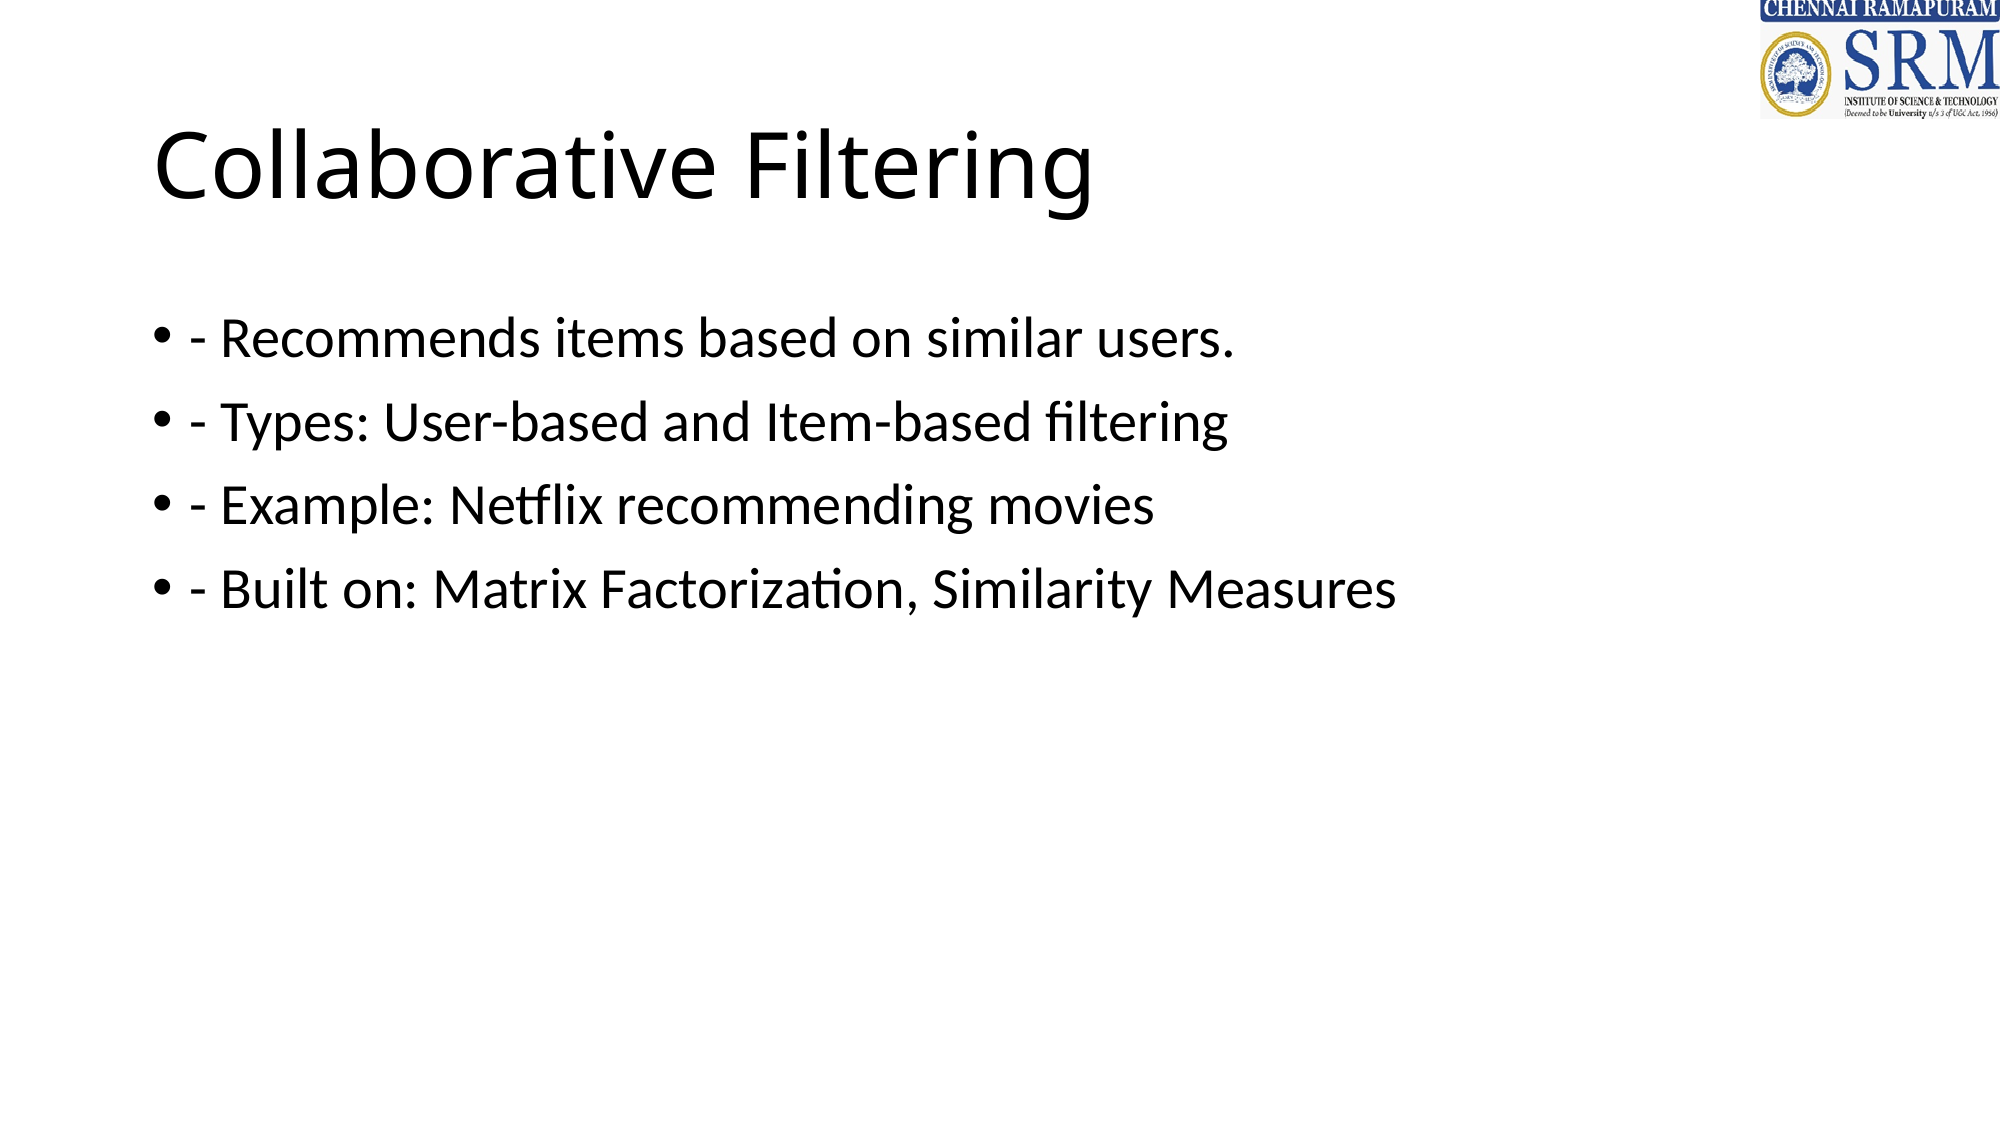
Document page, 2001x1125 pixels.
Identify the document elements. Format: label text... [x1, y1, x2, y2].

list - Recommends items based on similar users. - Types: User-based and Item-based filtering - Example: Netflix recommending movies - Built on: Matrix Factorization, Similarity Measures [137, 299, 1863, 1014]
title Collaborative Filtering [137, 59, 1863, 278]
picture [1760, 0, 2000, 119]
